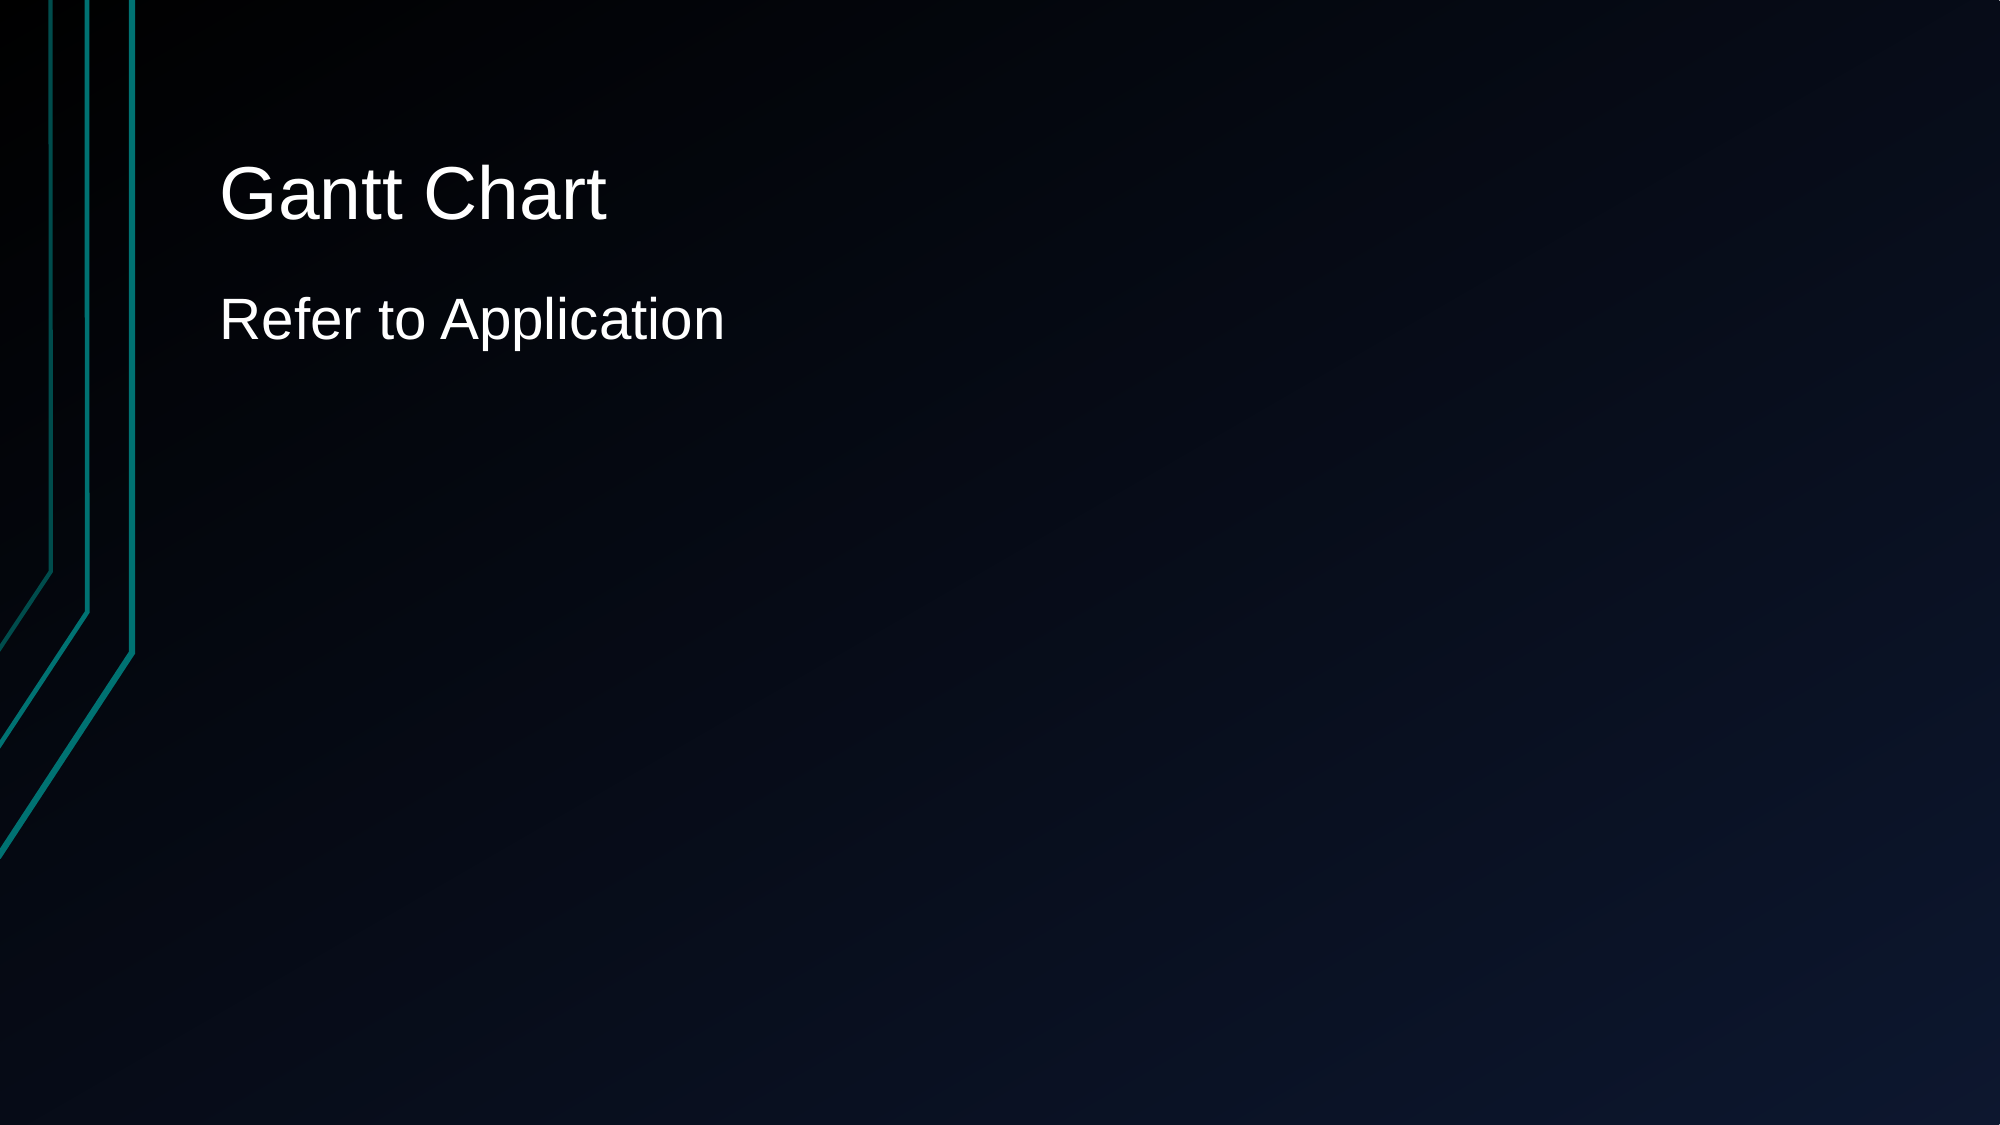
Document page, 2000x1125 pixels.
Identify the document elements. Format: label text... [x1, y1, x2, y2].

list Refer to Application [199, 279, 1900, 1012]
title Gantt Chart [199, 45, 1900, 246]
